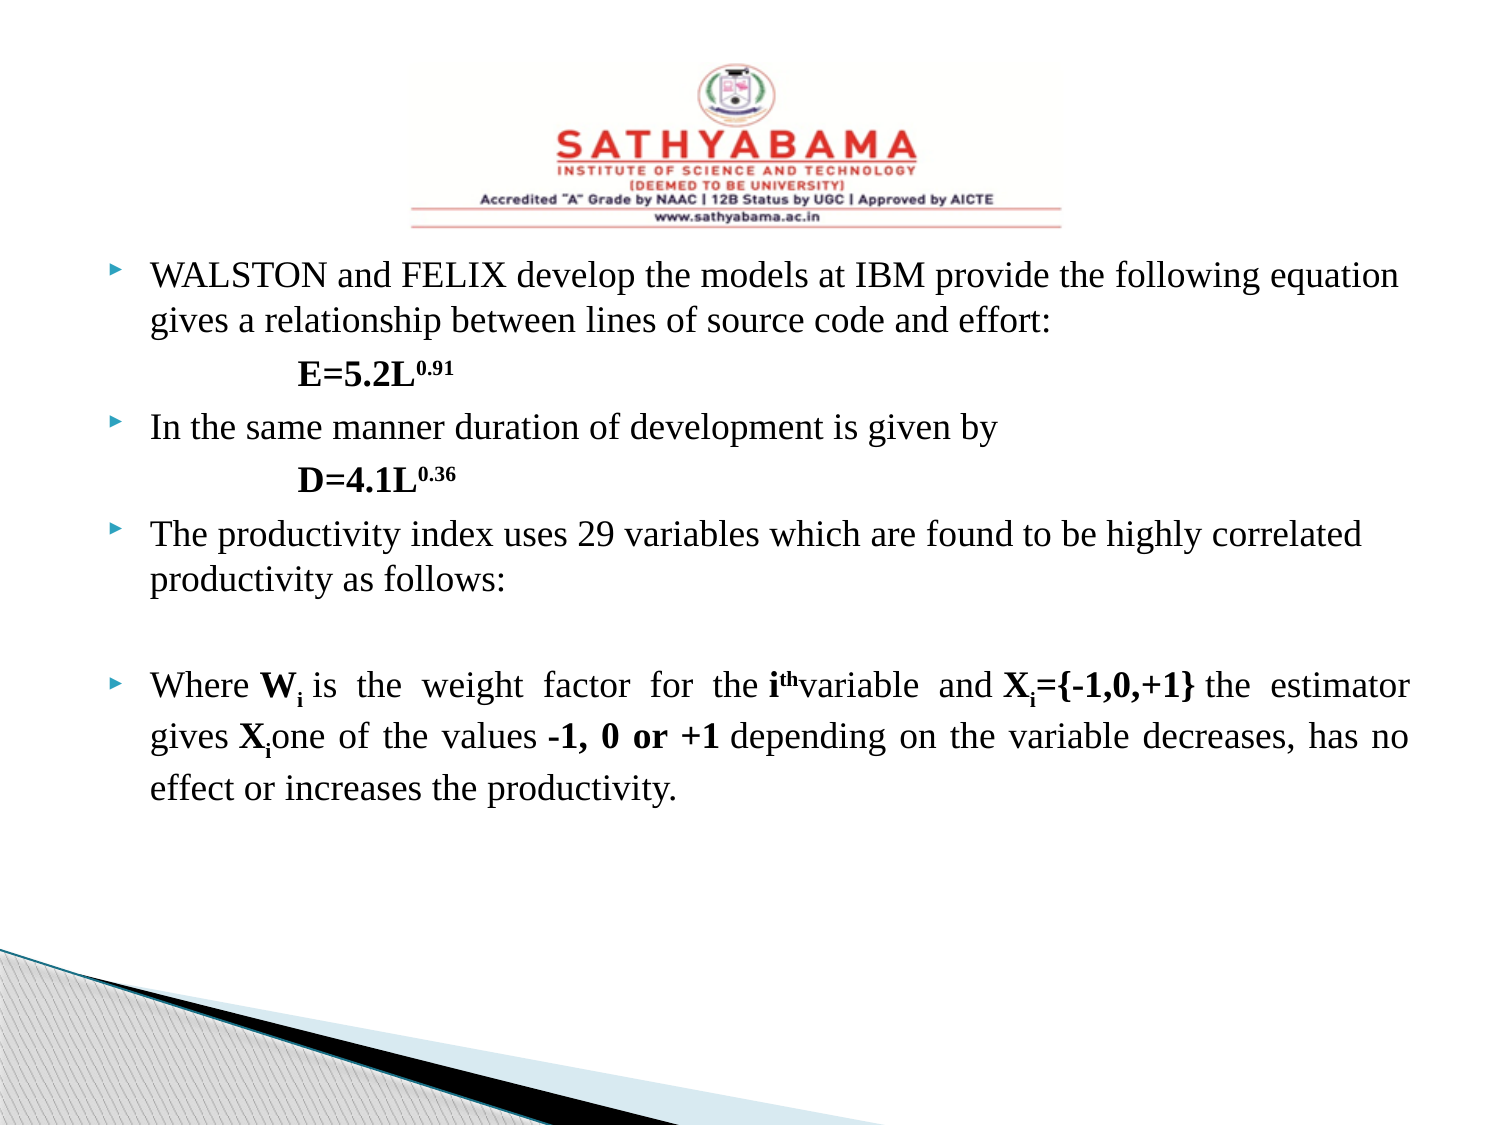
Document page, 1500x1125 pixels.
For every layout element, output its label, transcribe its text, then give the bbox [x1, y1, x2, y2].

list WALSTON and FELIX develop the models at IBM provide the following equation gives a relationship between lines of source code and effort: E=5.2L0.91 In the same manner duration of development is given by D=4.1L0.36 The productivity index uses 29 variables which are found to be highly correlated productivity as follows: Where Wi is the weight factor for the ithvariable and Xi={-1,0,+1} the estimator gives Xione of the values -1, 0 or +1 depending on the variable decreases, has no effect or increases the productivity. [75, 243, 1425, 986]
picture [330, 62, 1170, 243]
